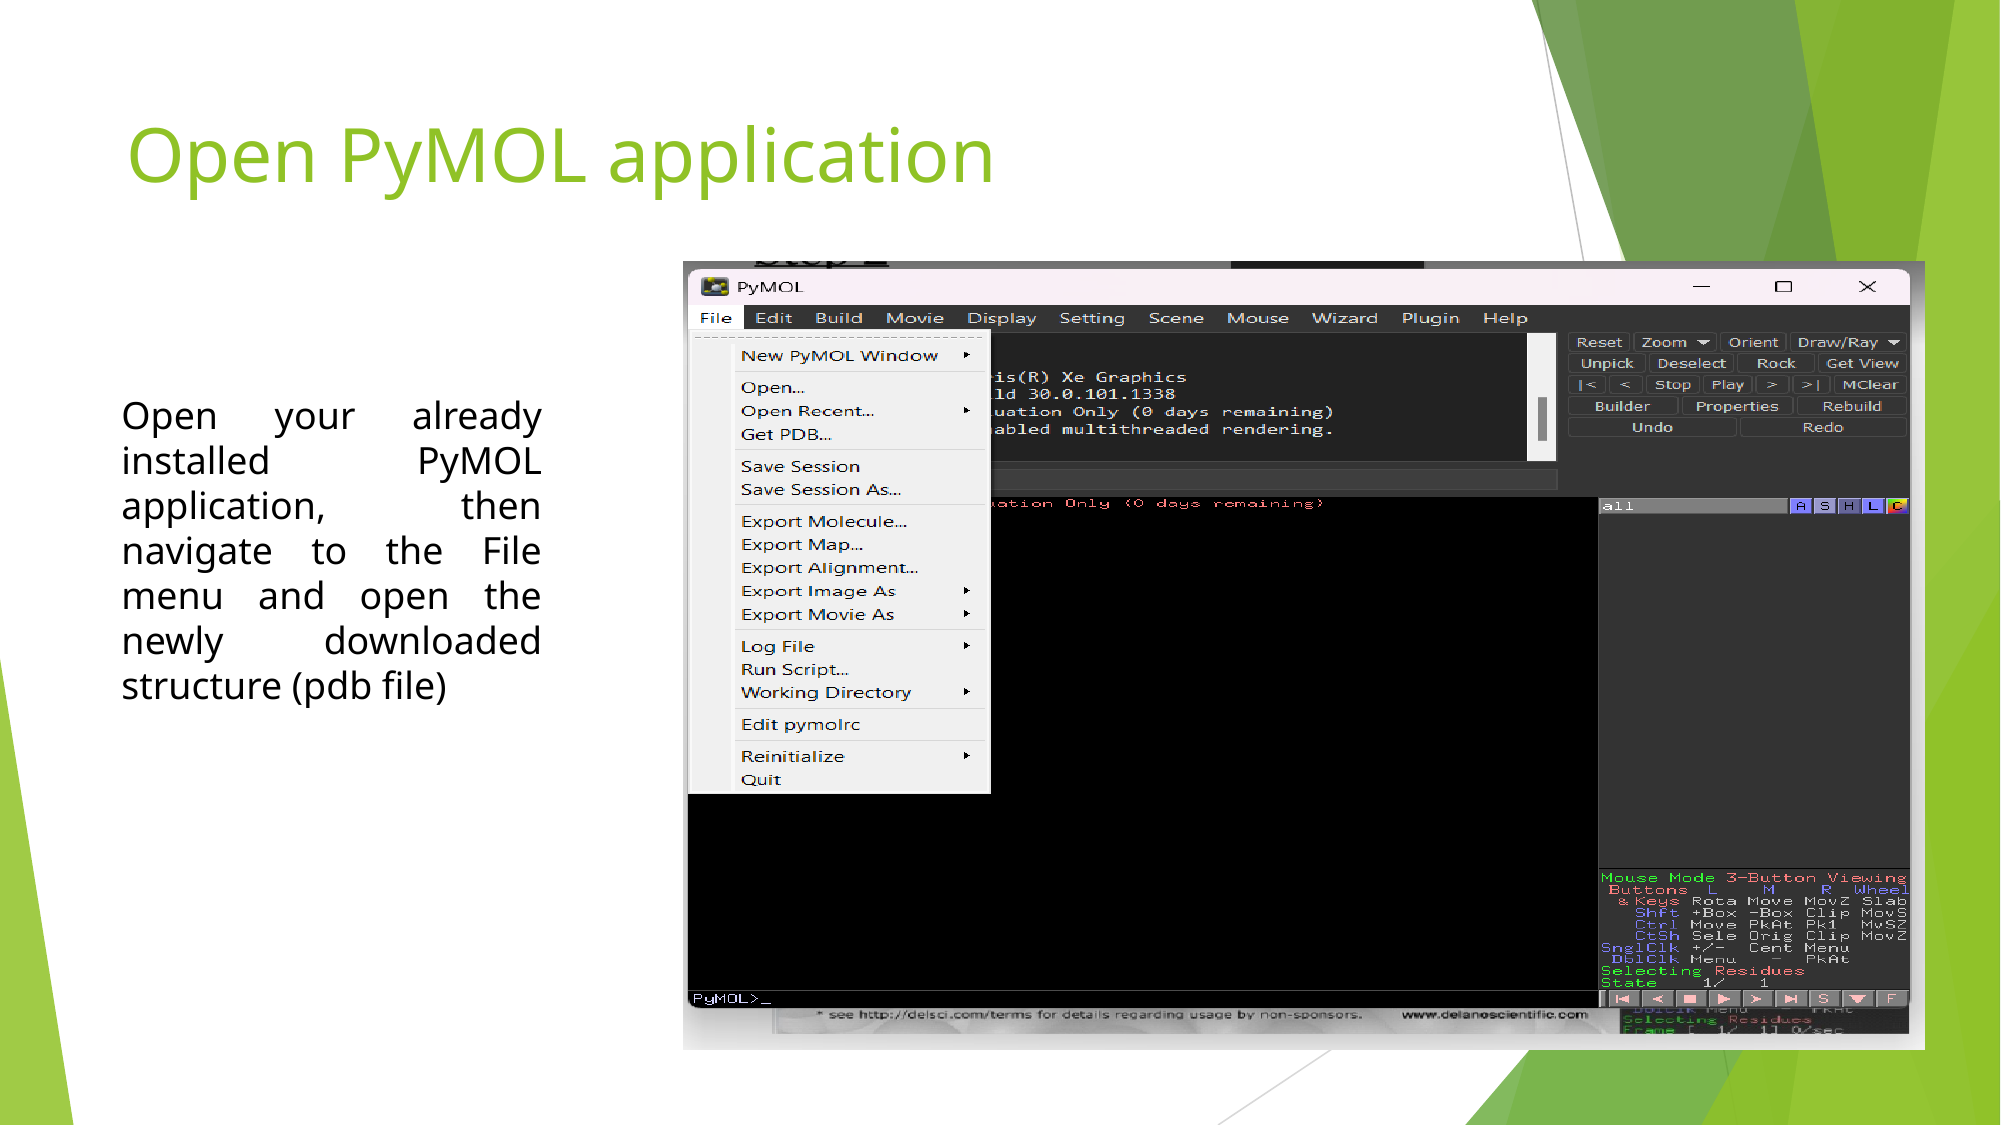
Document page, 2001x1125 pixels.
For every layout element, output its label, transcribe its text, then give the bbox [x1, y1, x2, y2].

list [683, 260, 1926, 1051]
text_box Open your already installed PyMOL application, then navigate to the File menu and open the newly downloaded structure (pdb file) [106, 384, 558, 715]
title Open PyMOL application [111, 99, 1522, 317]
